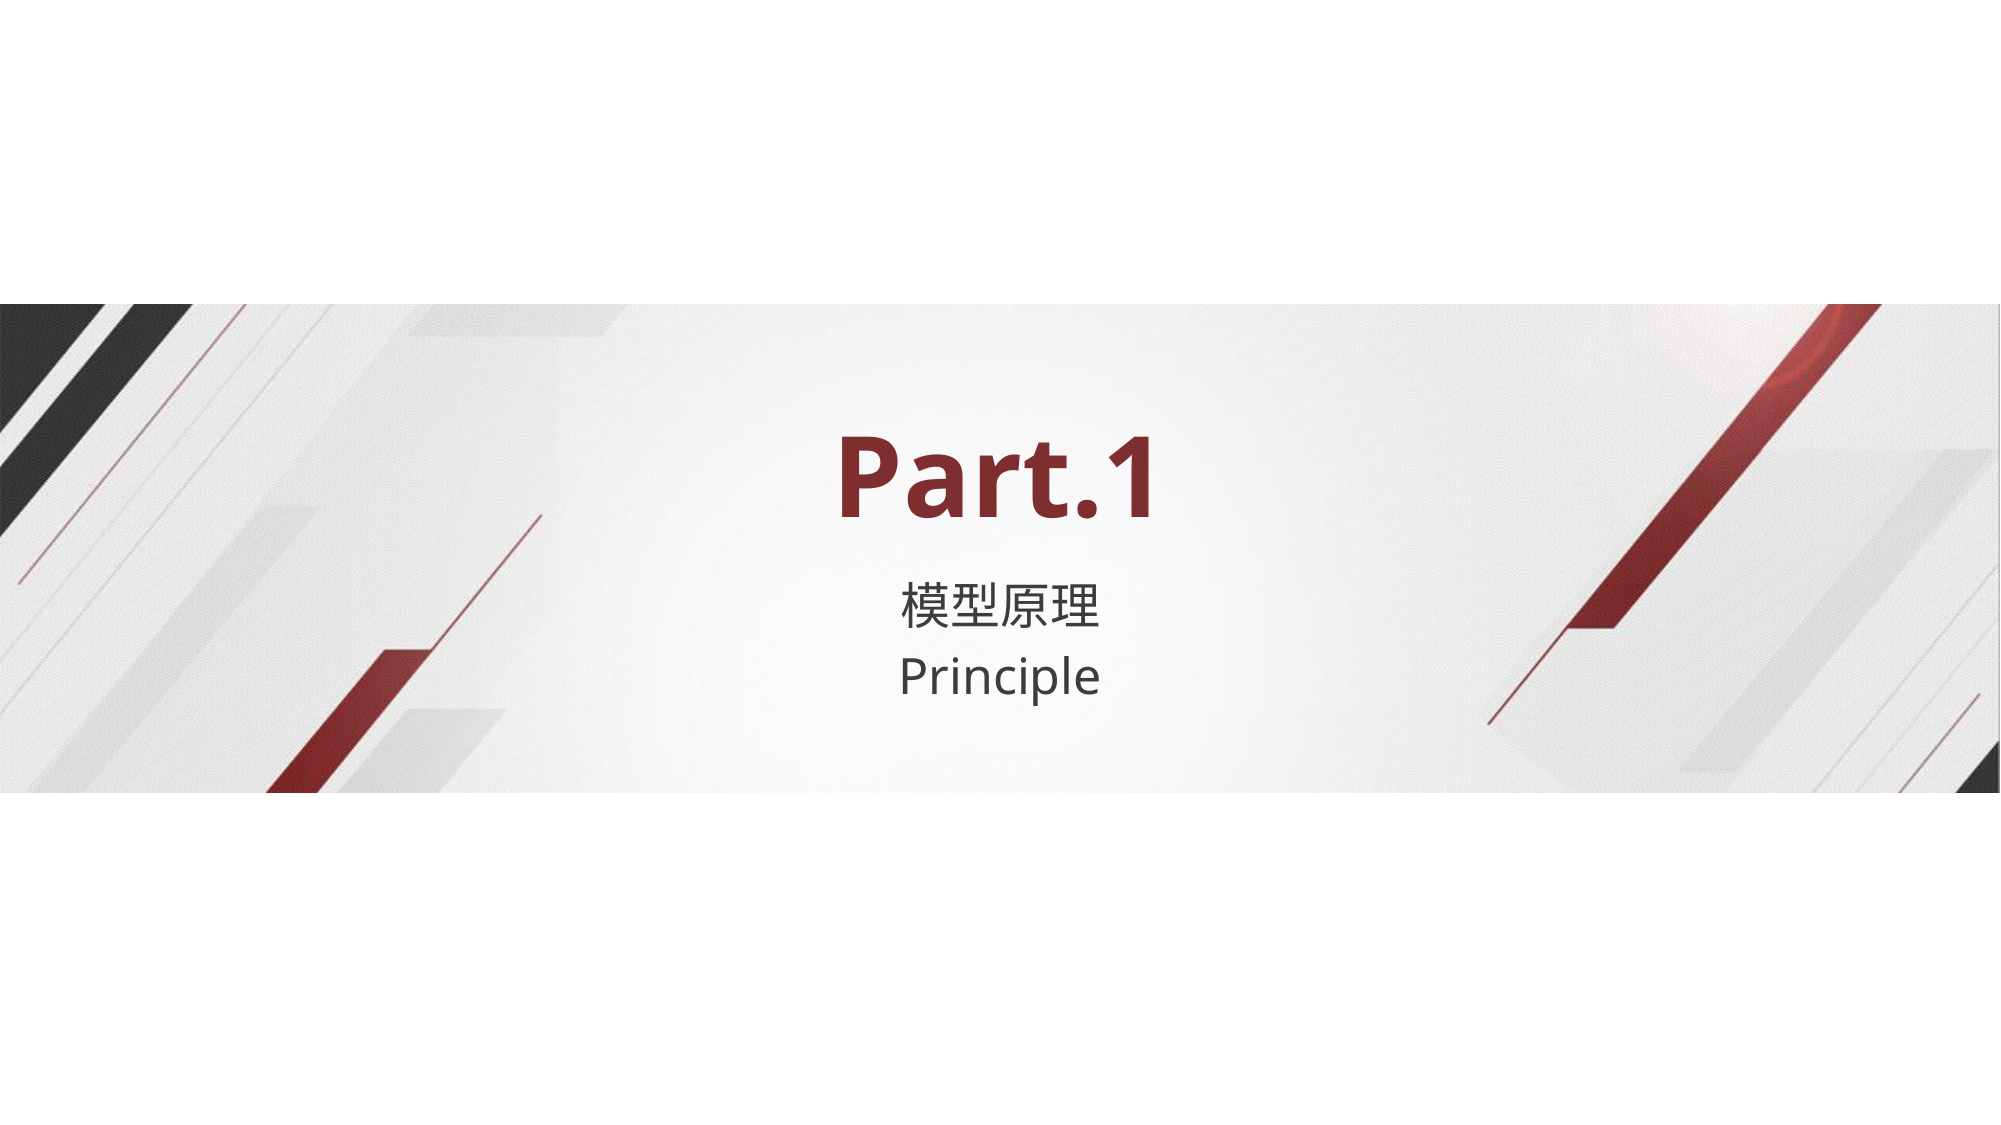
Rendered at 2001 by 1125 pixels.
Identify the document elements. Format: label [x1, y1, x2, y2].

picture [0, 304, 2000, 793]
